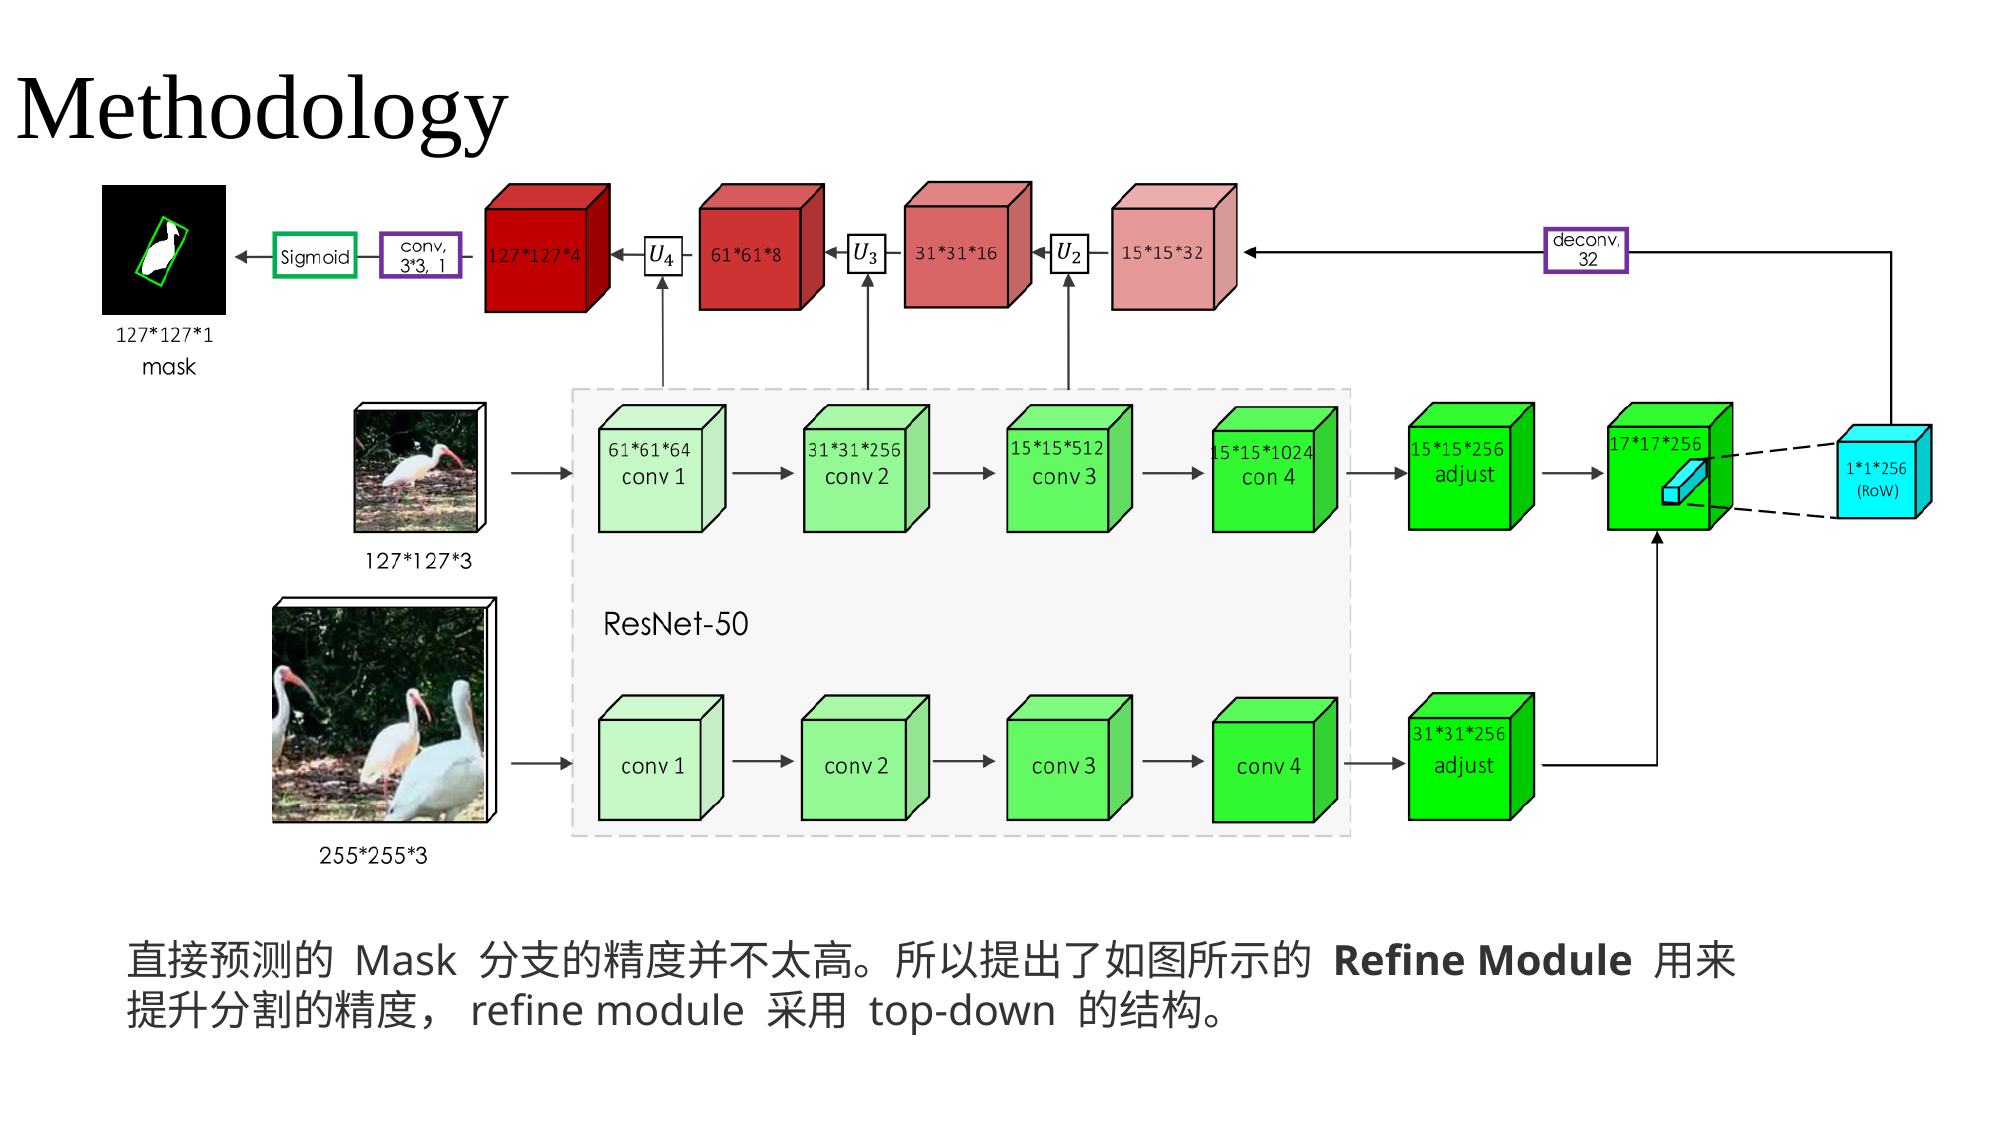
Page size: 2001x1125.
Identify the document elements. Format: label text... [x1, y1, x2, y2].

title Methodology [0, 0, 1725, 218]
picture [33, 168, 2000, 884]
text_box 直接预测的 Mask 分支的精度并不太高。所以提出了如图所示的 Refine Module 用来提升分割的精度，refine module 采用 top-down 的结构。 [111, 925, 1785, 1041]
